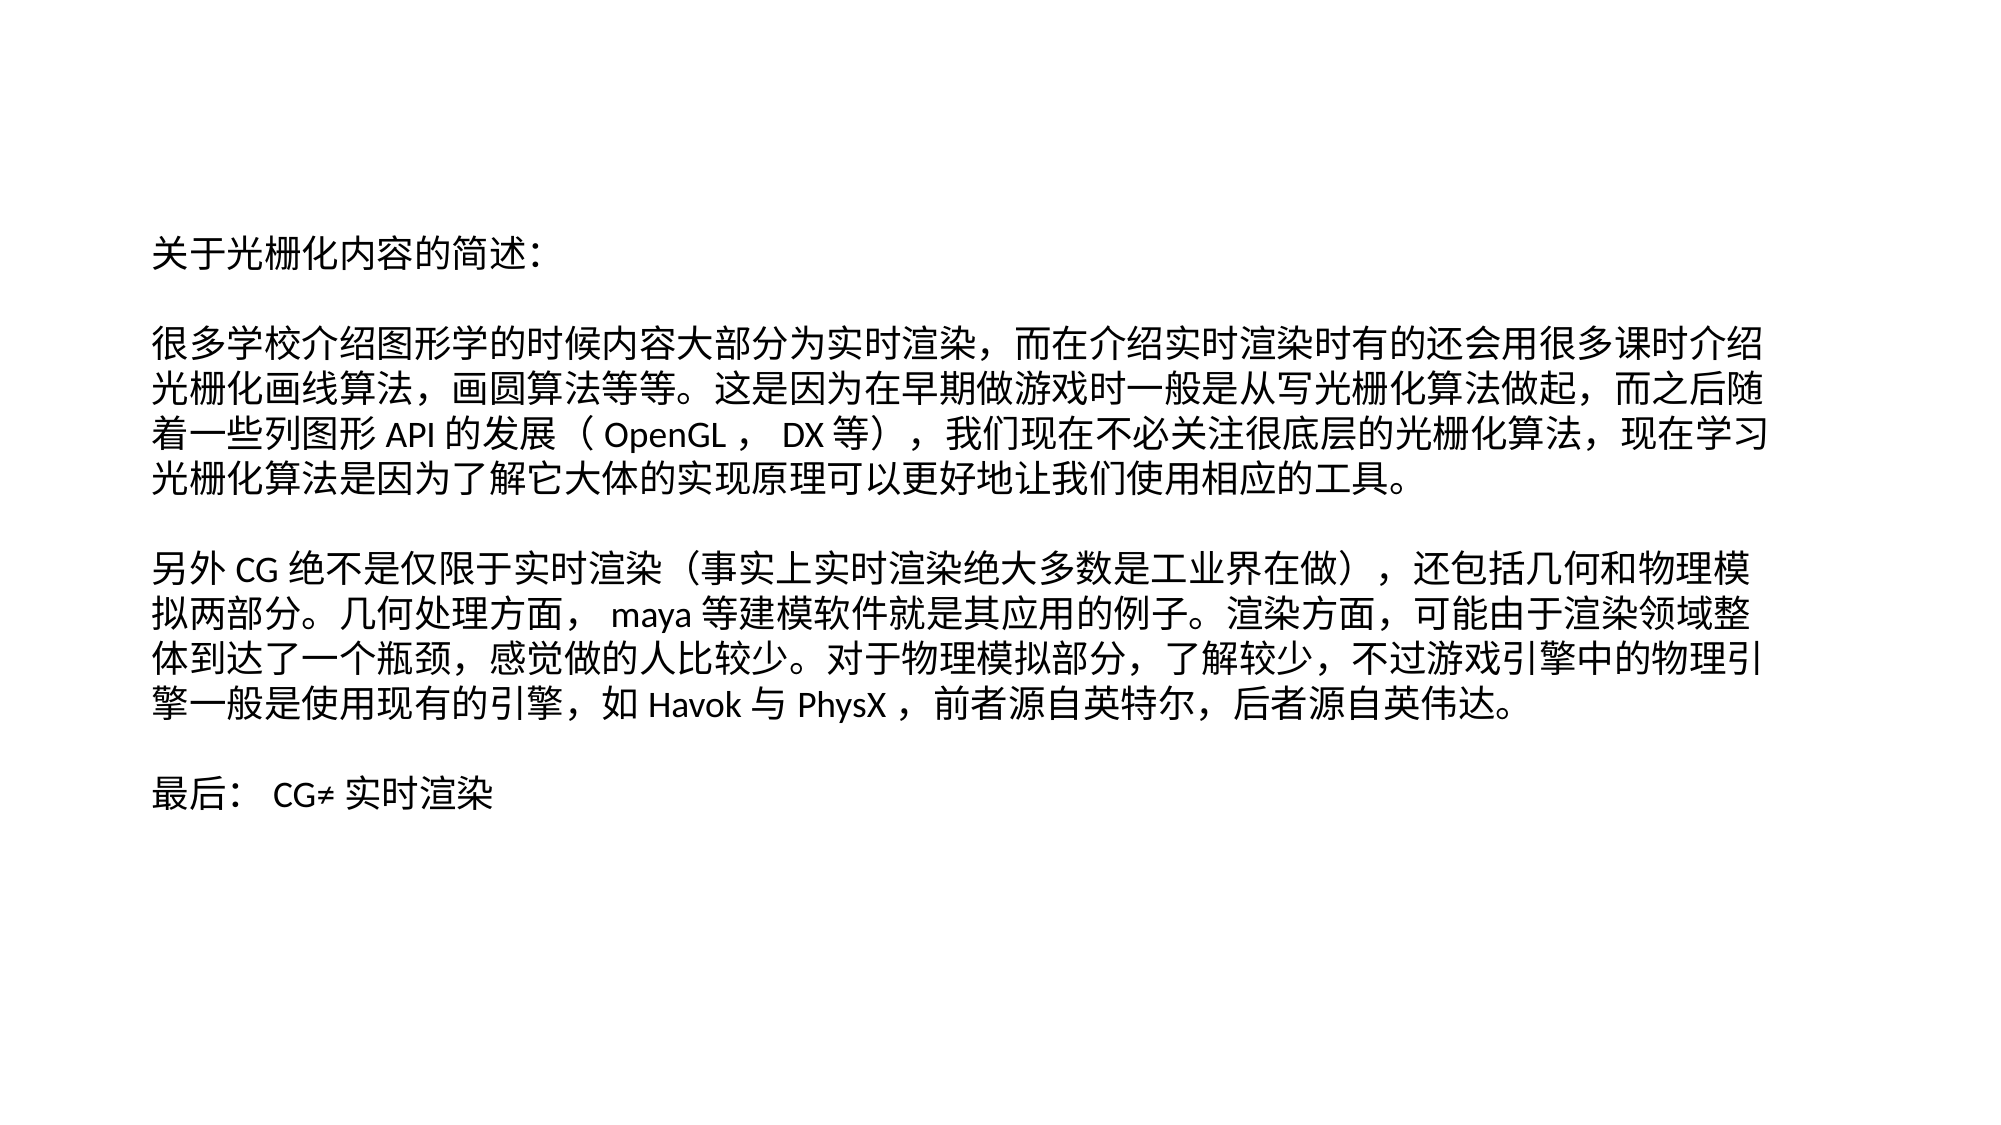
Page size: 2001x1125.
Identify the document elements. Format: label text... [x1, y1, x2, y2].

text_box 关于光栅化内容的简述： 很多学校介绍图形学的时候内容大部分为实时渲染，而在介绍实时渲染时有的还会用很多课时介绍光栅化画线算法，画圆算法等等。这是因为在早期做游戏时一般是从写光栅化算法做起，而之后随着一些列图形API的发展（OpenGL，DX等），我们现在不必关注很底层的光栅化算法，现在学习光栅化算法是因为了解它大体的实现原理可以更好地让我们使用相应的工具。 另外CG绝不是仅限于实时渲染（事实上实时渲染绝大多数是工业界在做），还包括几何和物理模拟两部分。几何处理方面，maya等建模软件就是其应用的例子。渲染方面，可能由于渲染领域整体到达了一个瓶颈，感觉做的人比较少。对于物理模拟部分，了解较少，不过游戏引擎中的物理引擎一般是使用现有的引擎，如Havok与PhysX，前者源自英特尔，后者源自英伟达。 最后：CG≠实时渲染 [136, 222, 1798, 823]
